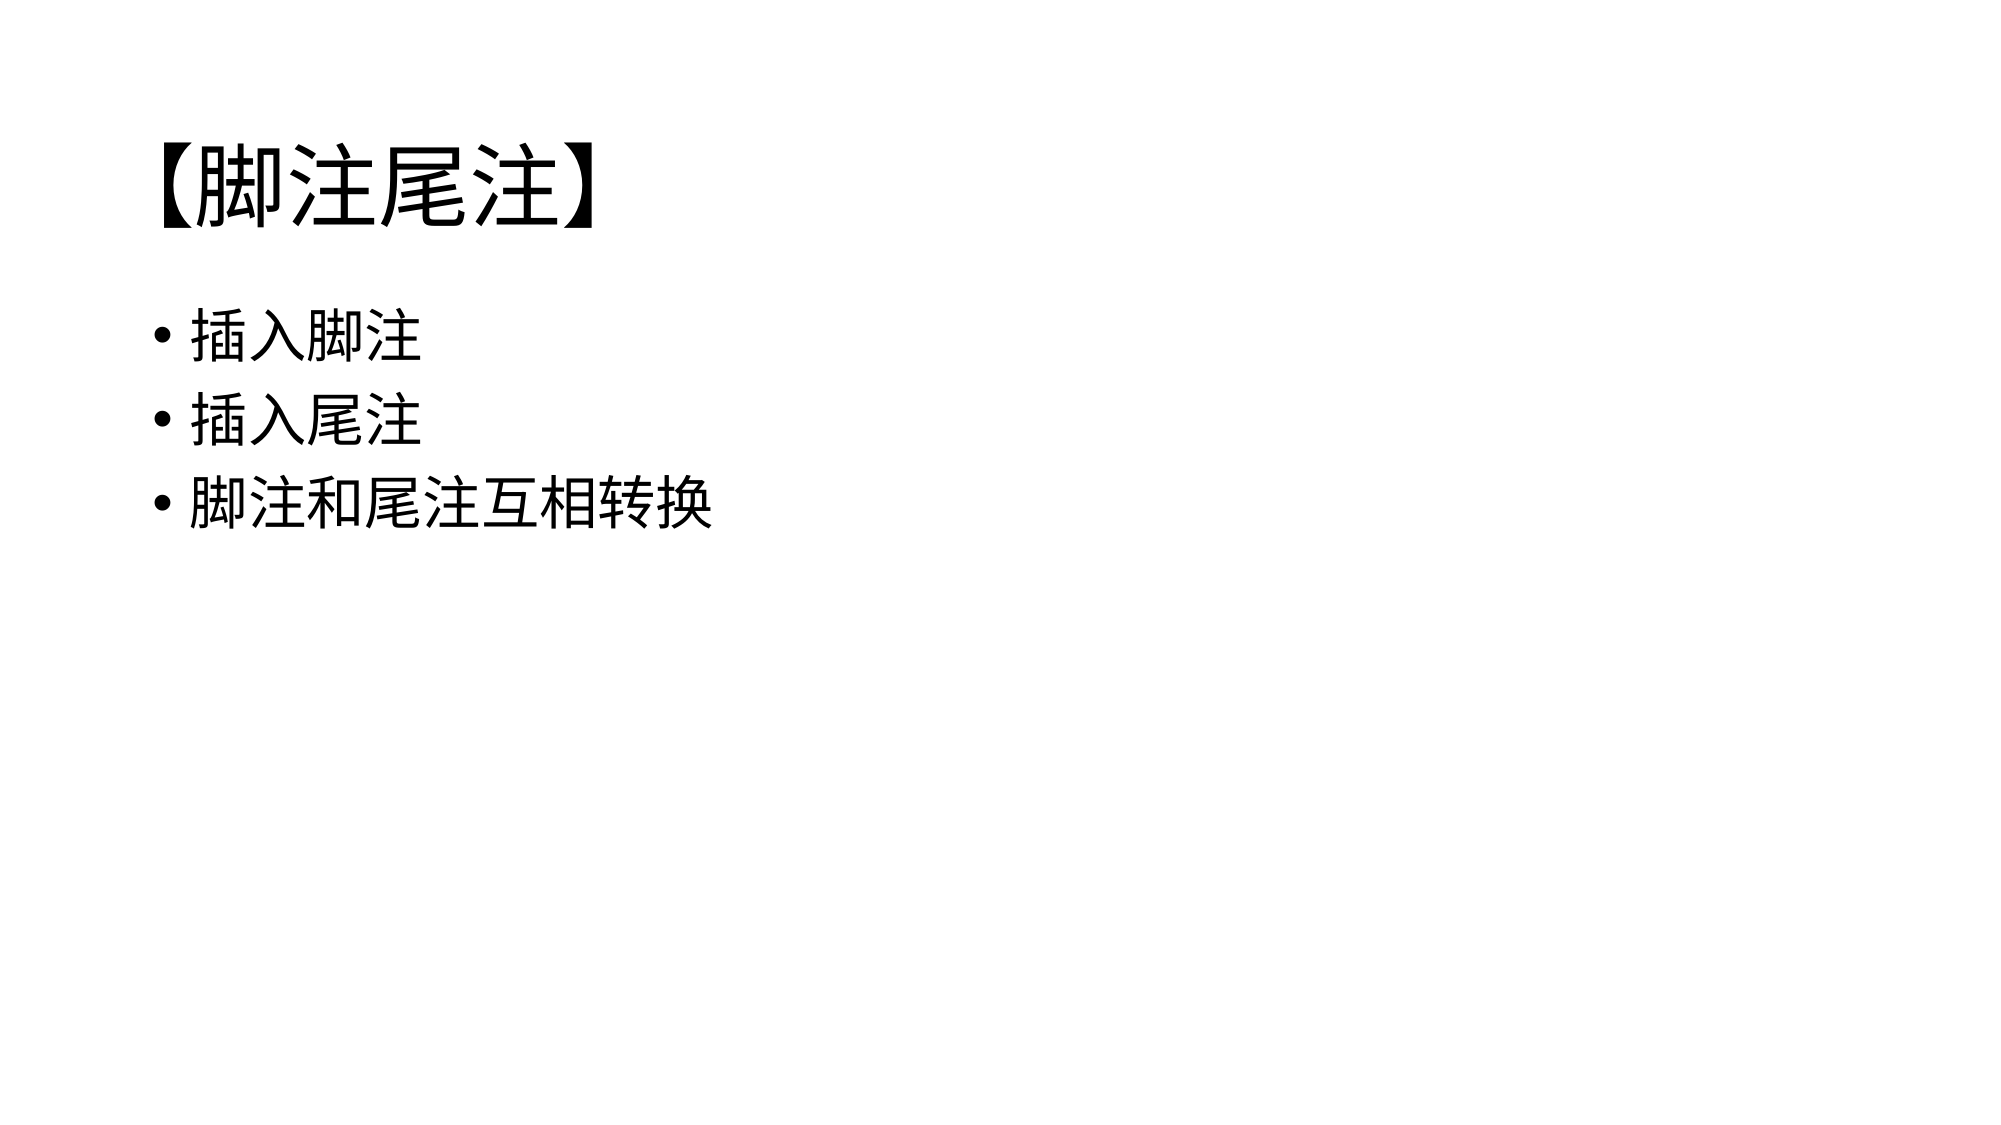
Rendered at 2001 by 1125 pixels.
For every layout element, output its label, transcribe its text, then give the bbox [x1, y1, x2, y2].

title 【脚注尾注】 [88, 81, 1814, 300]
list 插入脚注 插入尾注 脚注和尾注互相转换 [137, 299, 1863, 1014]
